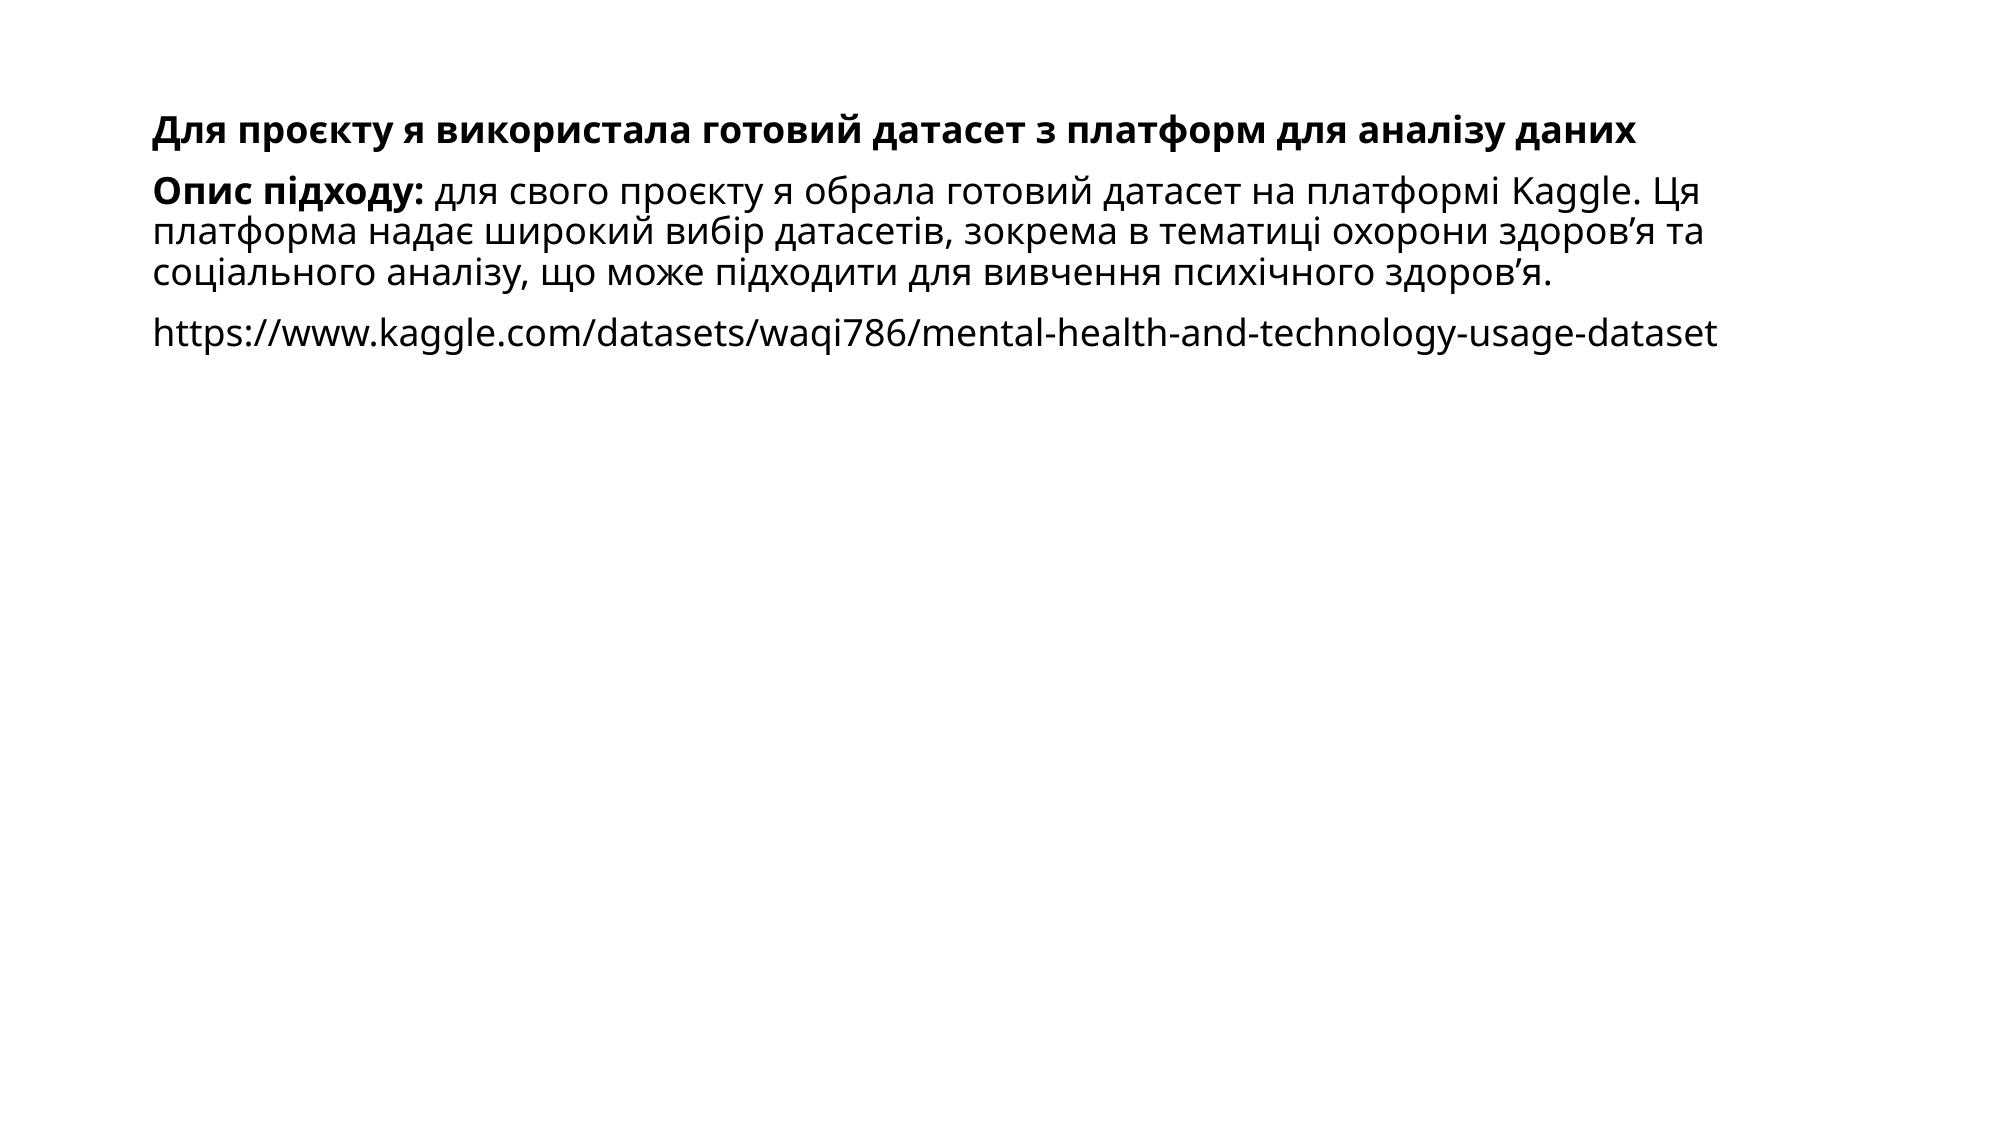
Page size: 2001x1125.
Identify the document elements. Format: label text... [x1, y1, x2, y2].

list Для проєкту я використала готовий датасет з платформ для аналізу даних Опис підходу: для свого проєкту я обрала готовий датасет на платформі Kaggle. Ця платформа надає широкий вибір датасетів, зокрема в тематиці охорони здоров’я та соціального аналізу, що може підходити для вивчення психічного здоров’я. https://www.kaggle.com/datasets/waqi786/mental-health-and-technology-usage-dataset [137, 103, 1863, 1014]
